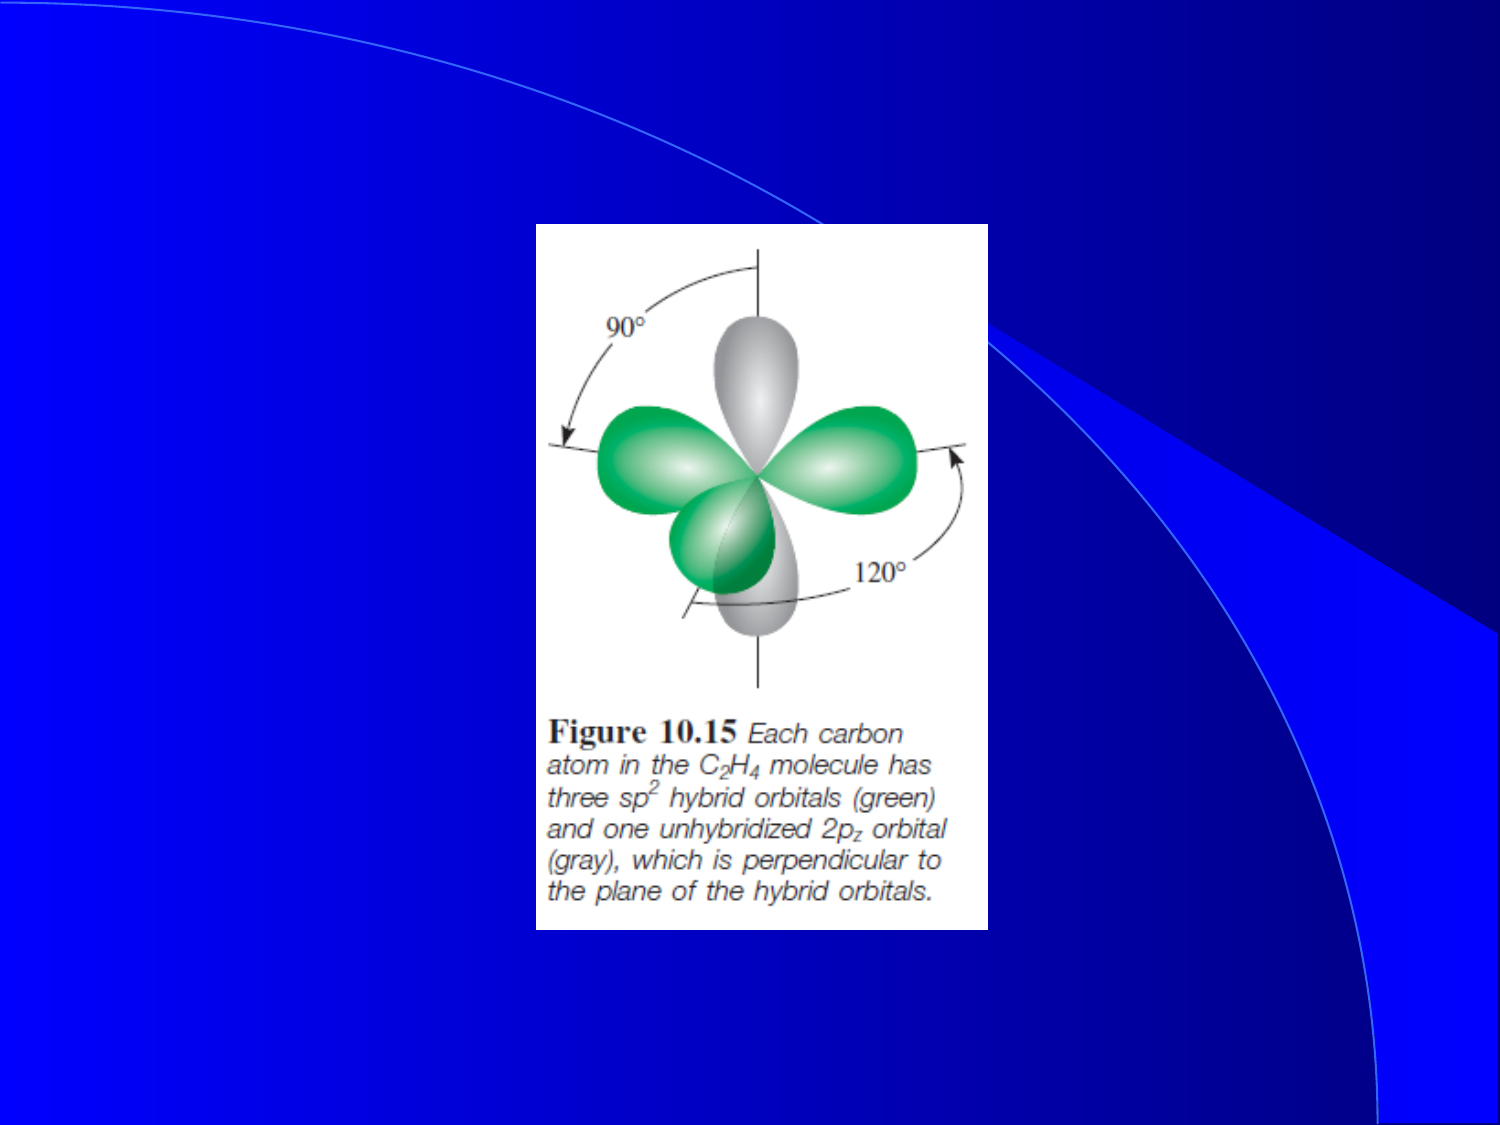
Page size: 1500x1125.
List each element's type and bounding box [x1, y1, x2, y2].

picture [536, 224, 988, 931]
